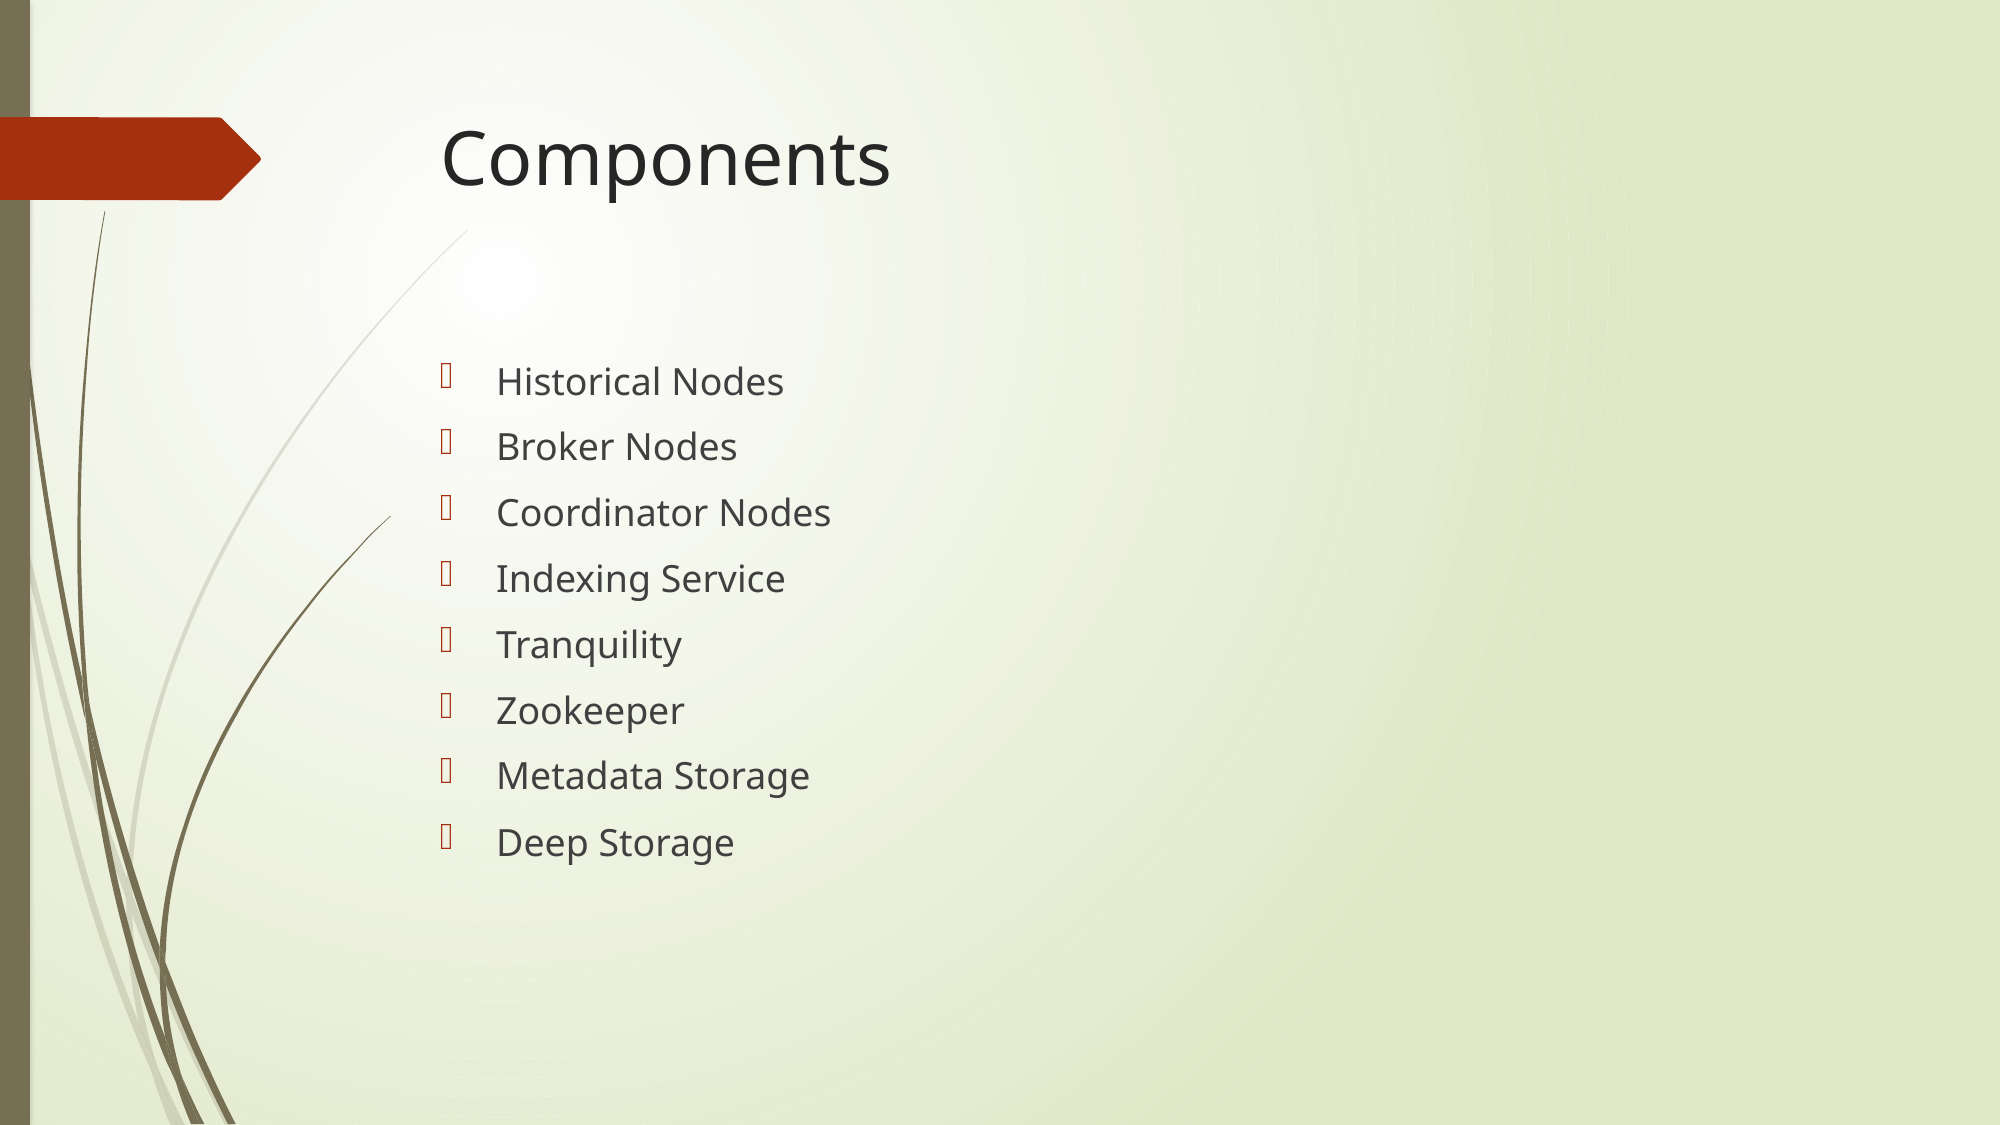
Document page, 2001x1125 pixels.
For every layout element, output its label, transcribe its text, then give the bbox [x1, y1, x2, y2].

list Historical Nodes Broker Nodes Coordinator Nodes Indexing Service Tranquility Zookeeper Metadata Storage Deep Storage [424, 350, 1888, 970]
title Components [425, 102, 1888, 313]
